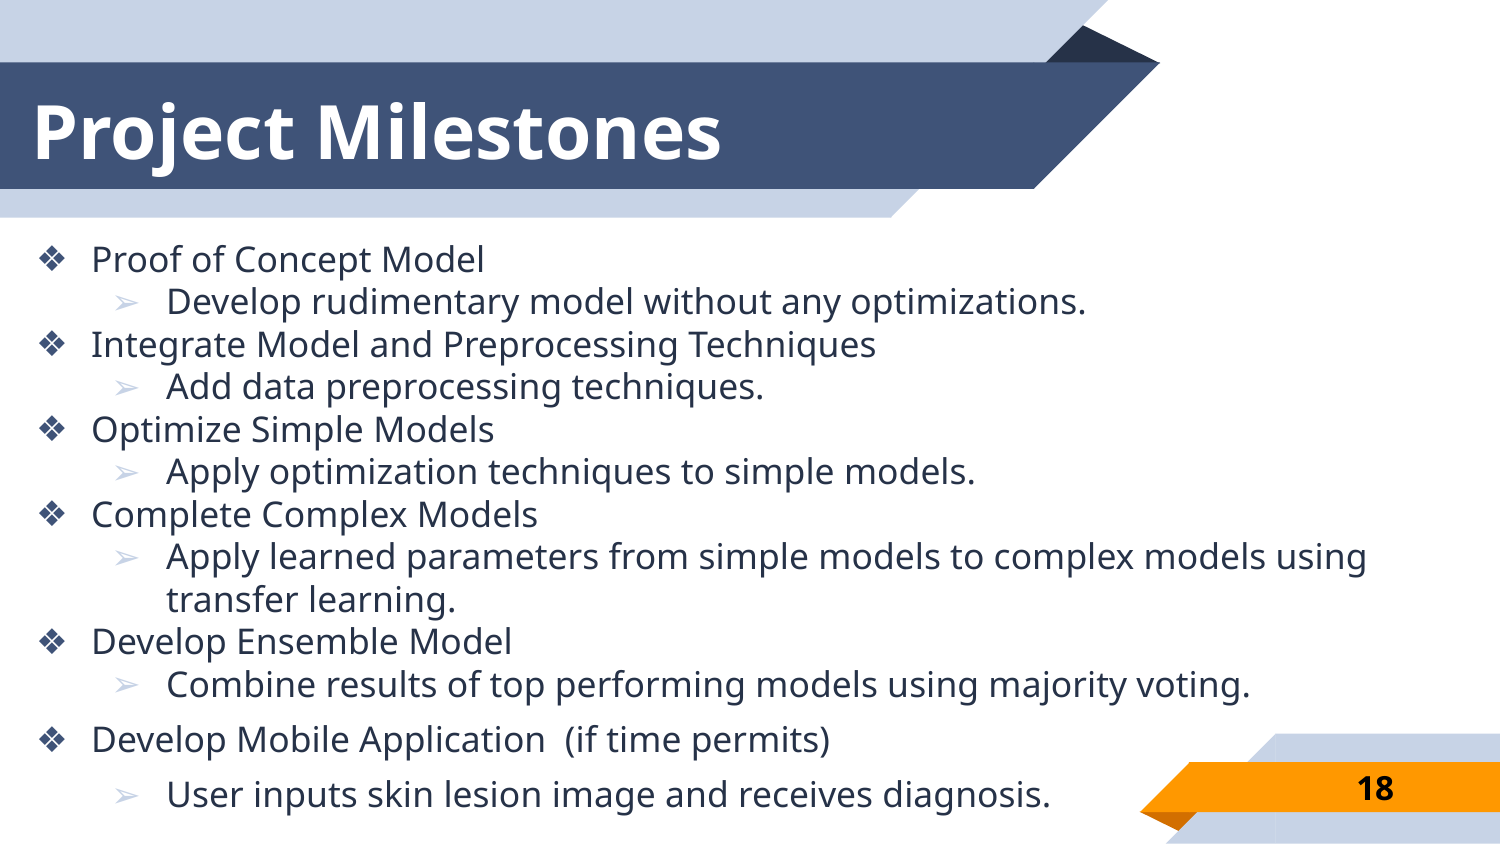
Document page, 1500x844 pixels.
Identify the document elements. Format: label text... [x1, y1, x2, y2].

text_box 18 [1341, 752, 1425, 798]
list Proof of Concept Model Develop rudimentary model without any optimizations. Integrate Model and Preprocessing Techniques Add data preprocessing techniques. Optimize Simple Models Apply optimization techniques to simple models. Complete Complex Models Apply learned parameters from simple models to complex models using transfer learning. Develop Ensemble Model Combine results of top performing models using majority voting. Develop Mobile Application (if time permits) User inputs skin lesion image and receives diagnosis. [1, 221, 1467, 836]
text_box Project Milestones [16, 69, 1077, 206]
